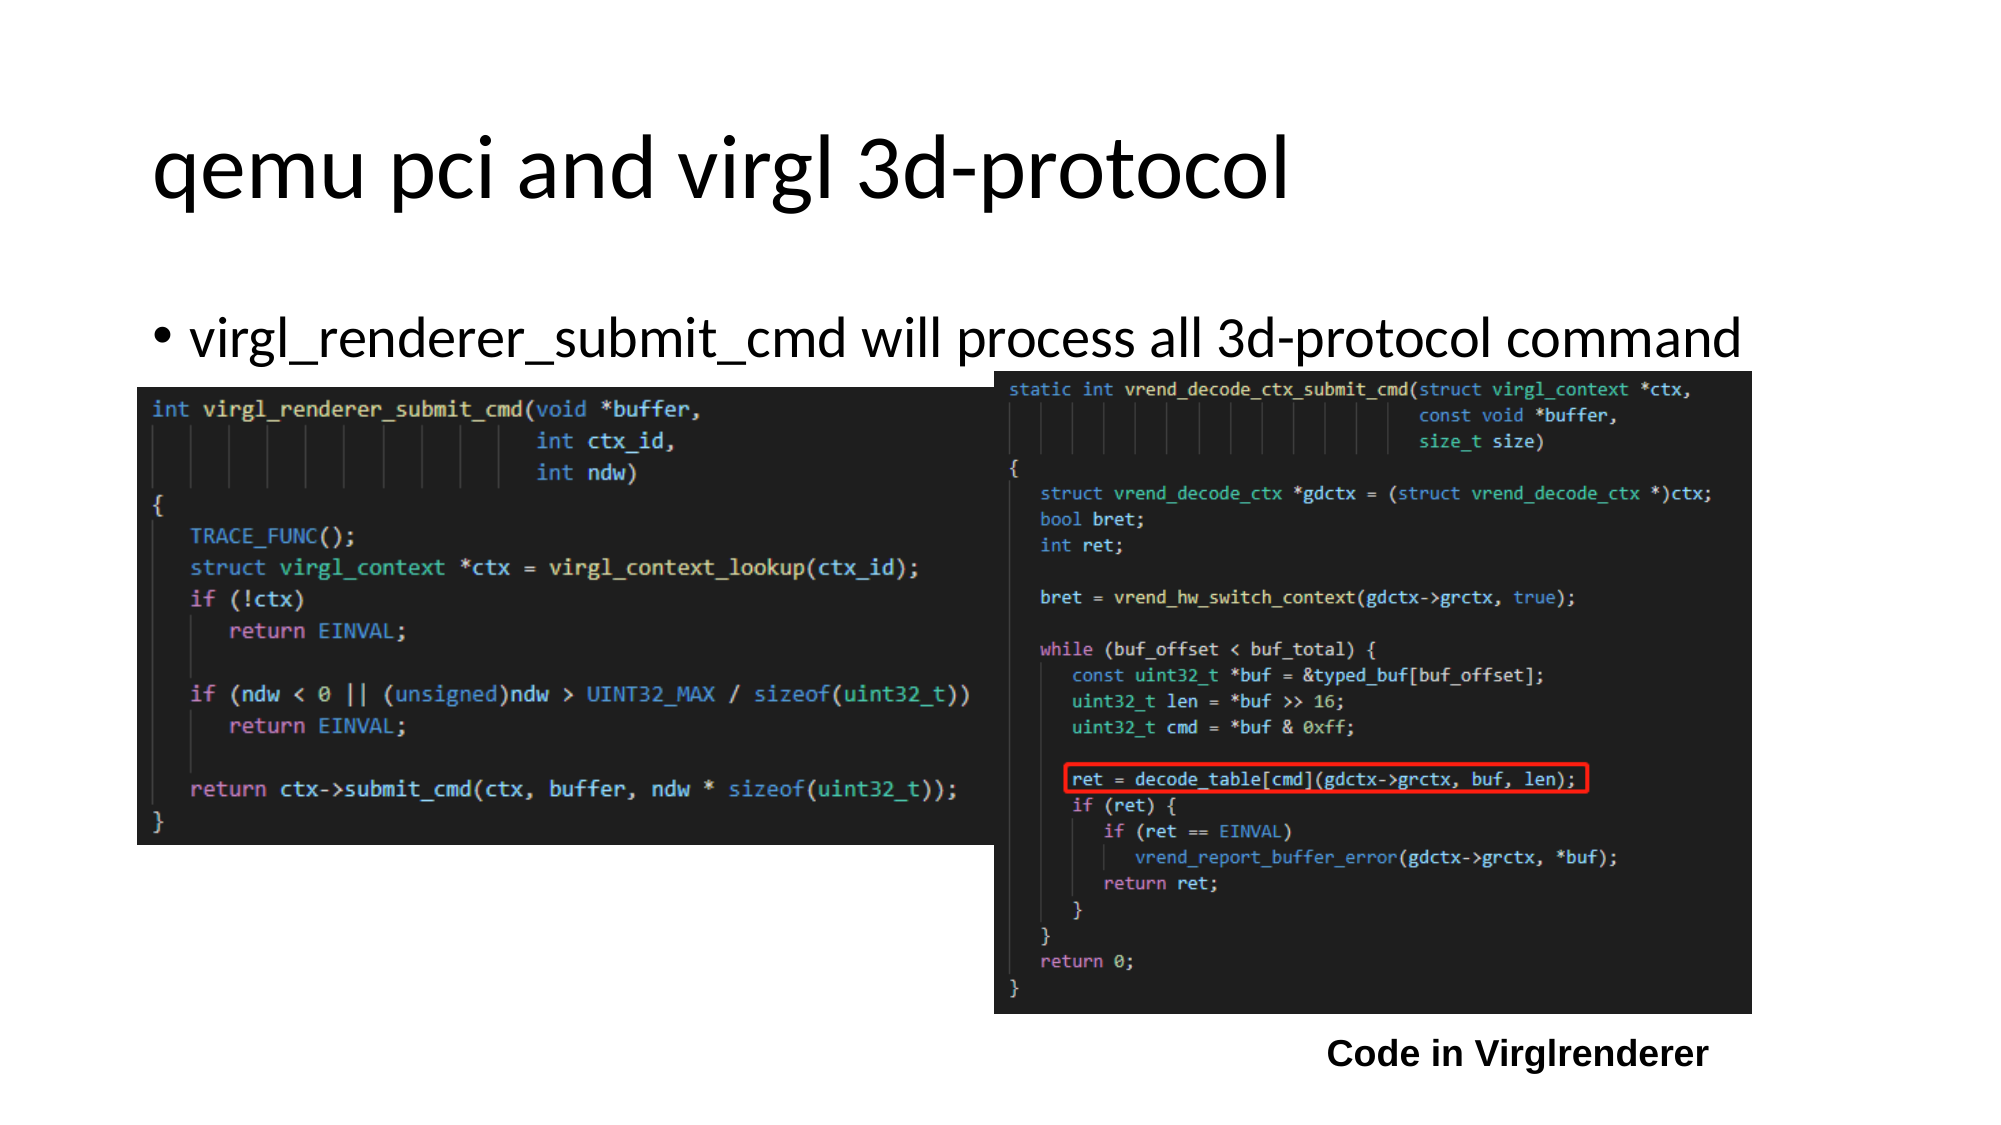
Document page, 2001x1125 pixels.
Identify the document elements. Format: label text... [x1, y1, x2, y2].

text_box Code in Virglrenderer [1311, 1021, 1725, 1082]
title qemu pci and virgl 3d-protocol [137, 59, 1863, 278]
picture [137, 371, 1752, 1014]
list virgl_renderer_submit_cmd will process all 3d-protocol command [137, 299, 1895, 1014]
